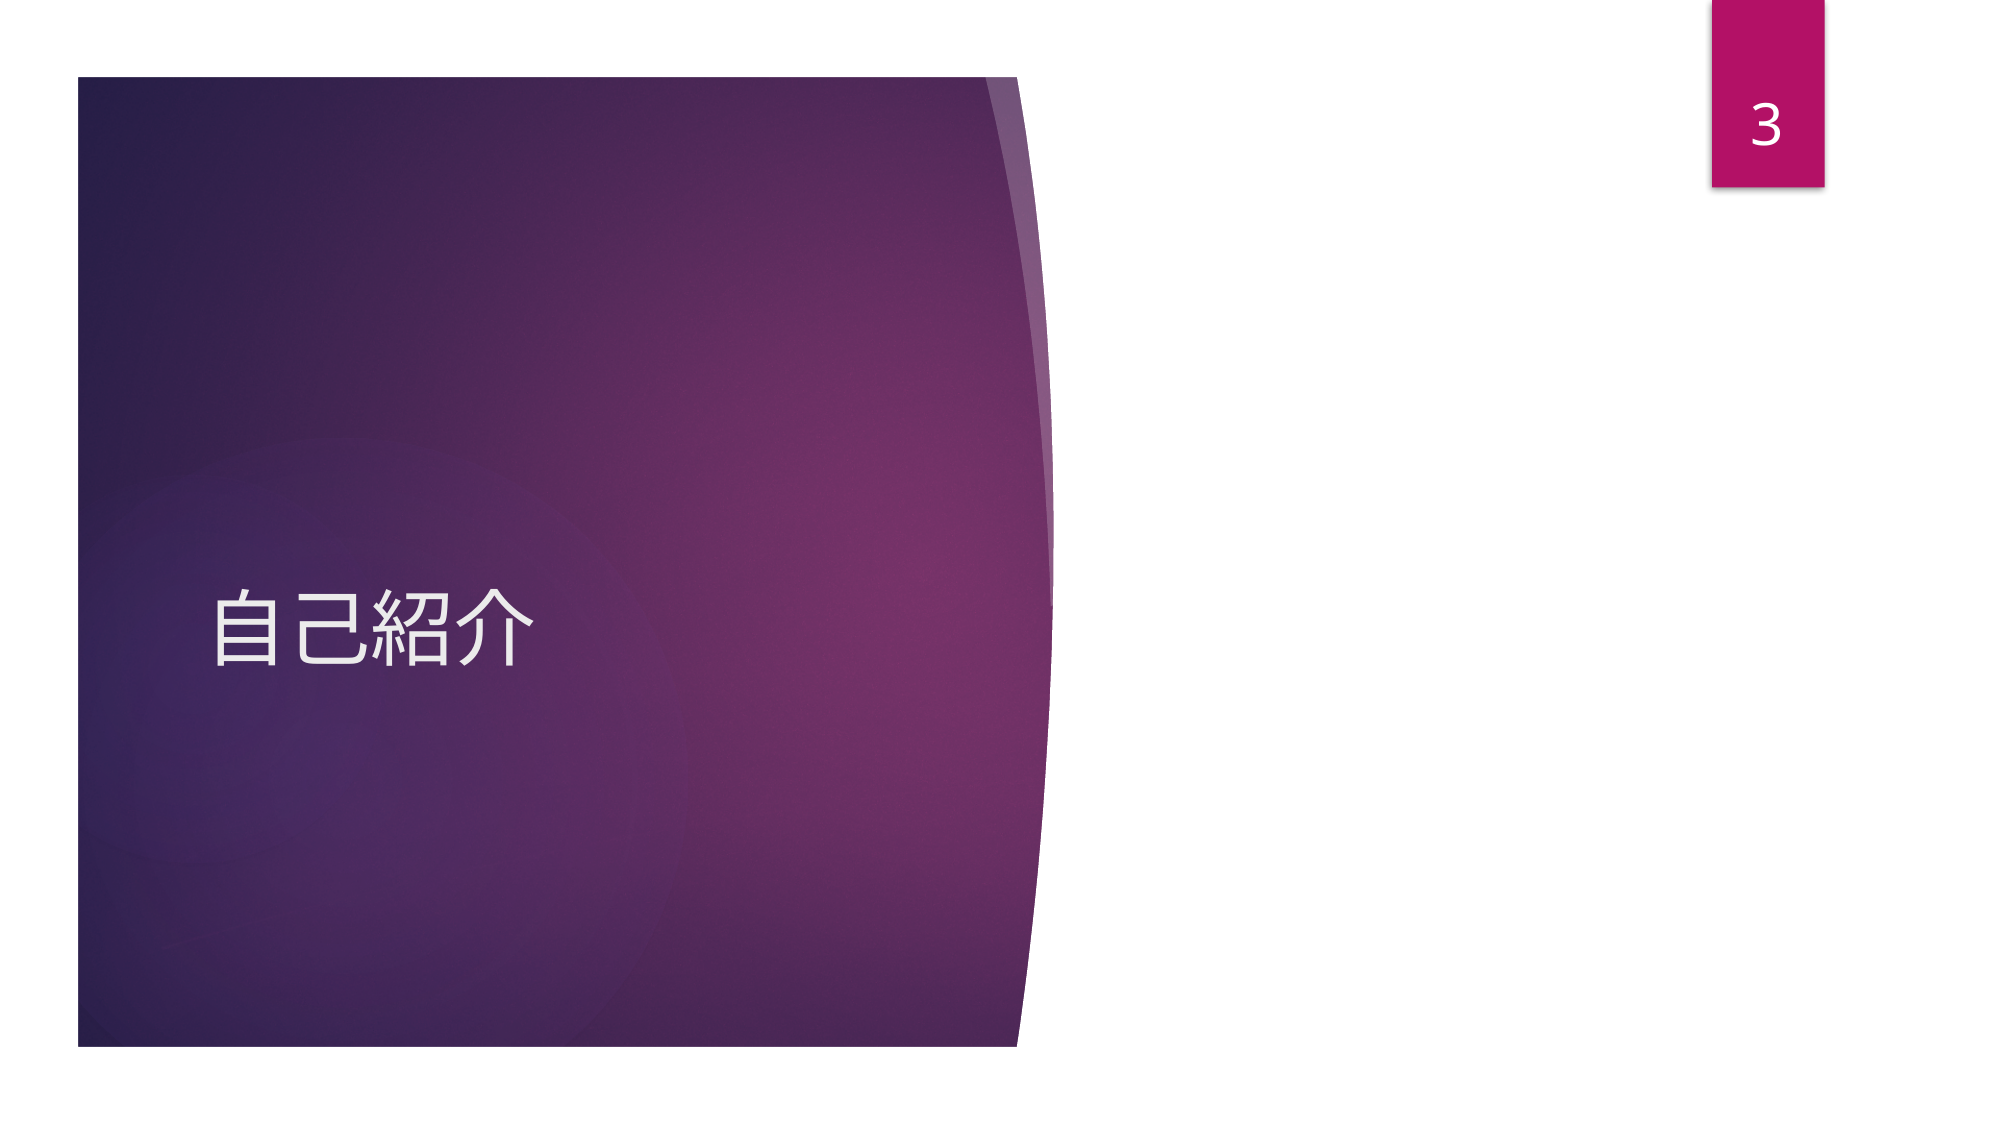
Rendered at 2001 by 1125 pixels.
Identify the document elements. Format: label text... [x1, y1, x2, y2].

slide_number 3 [1698, 48, 1836, 175]
title 自己紹介 [189, 439, 904, 814]
